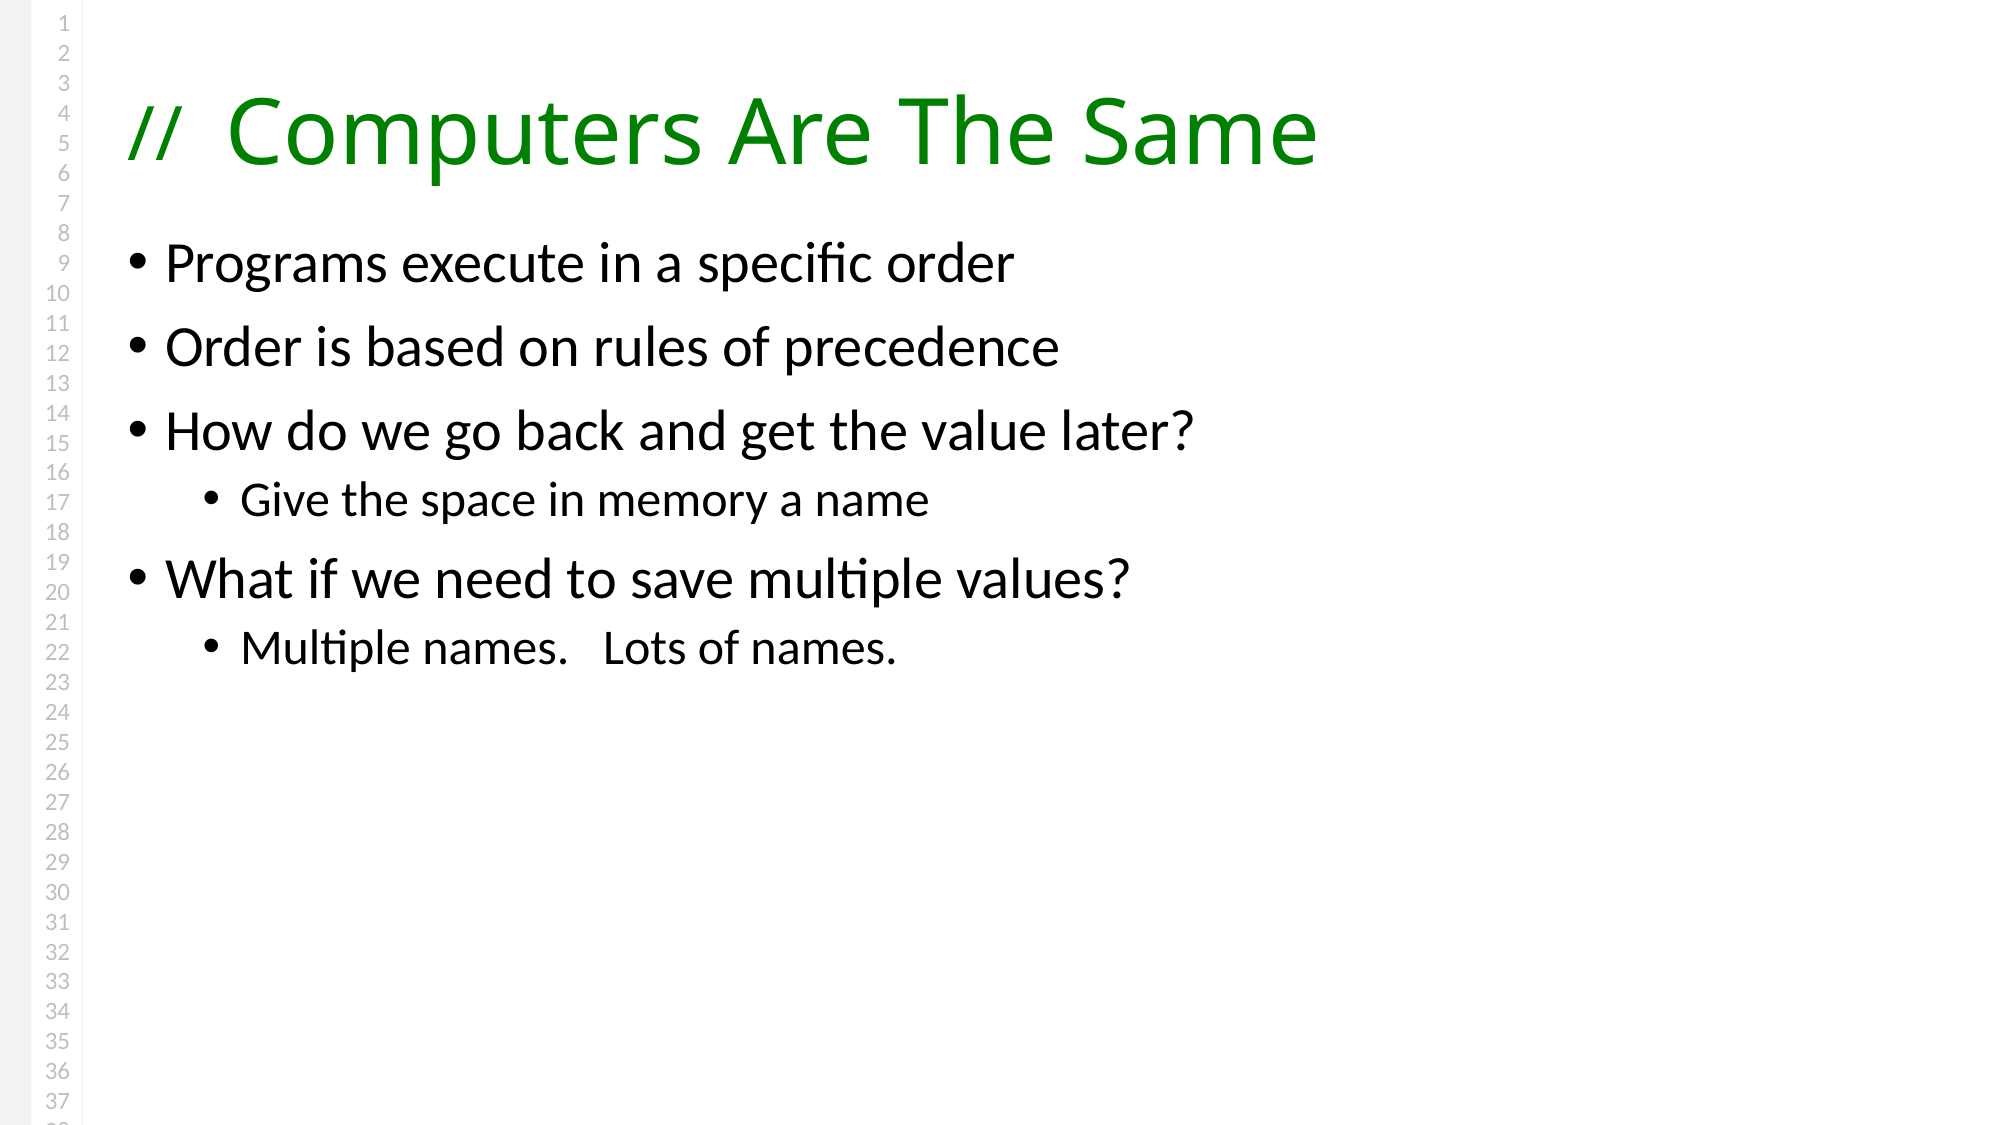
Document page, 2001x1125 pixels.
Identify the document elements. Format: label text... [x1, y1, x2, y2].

list Programs execute in a specific order Order is based on rules of precedence How do we go back and get the value later? Give the space in memory a name What if we need to save multiple values? Multiple names. Lots of names. [112, 224, 1913, 1013]
title Computers Are The Same [210, 59, 1913, 210]
